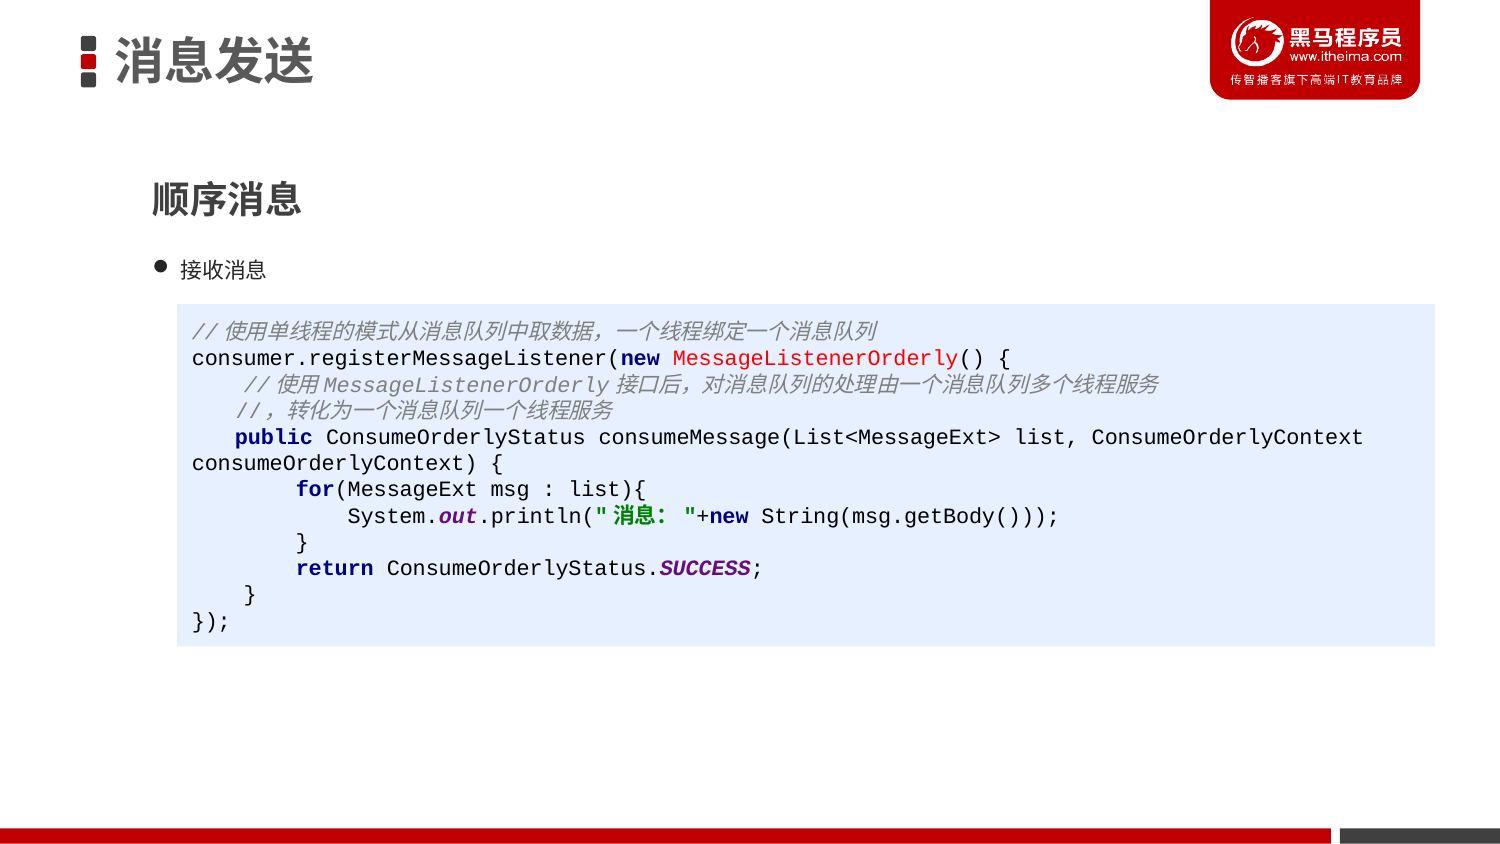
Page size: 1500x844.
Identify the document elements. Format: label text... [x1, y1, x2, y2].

text_box 接收消息 [137, 236, 1190, 291]
picture [1212, 8, 1421, 94]
text_box //使用单线程的模式从消息队列中取数据，一个线程绑定一个消息队列 consumer.registerMessageListener(new MessageListenerOrderly() { //使用MessageListenerOrderly接口后，对消息队列的处理由一个消息队列多个线程服务 / /，转化为一个消息队列一个线程服务 public ConsumeOrderlyStatus consumeMessage(List<MessageExt> list, ConsumeOrderlyContext consumeOrderlyContext) { for(MessageExt msg : list){ System.out.println("消息："+new String(msg.getBody())); } return ConsumeOrderlyStatus.SUCCESS; } }); [175, 302, 1437, 648]
text_box 顺序消息 [137, 145, 1211, 229]
text_box 消息发送 [103, 13, 987, 114]
